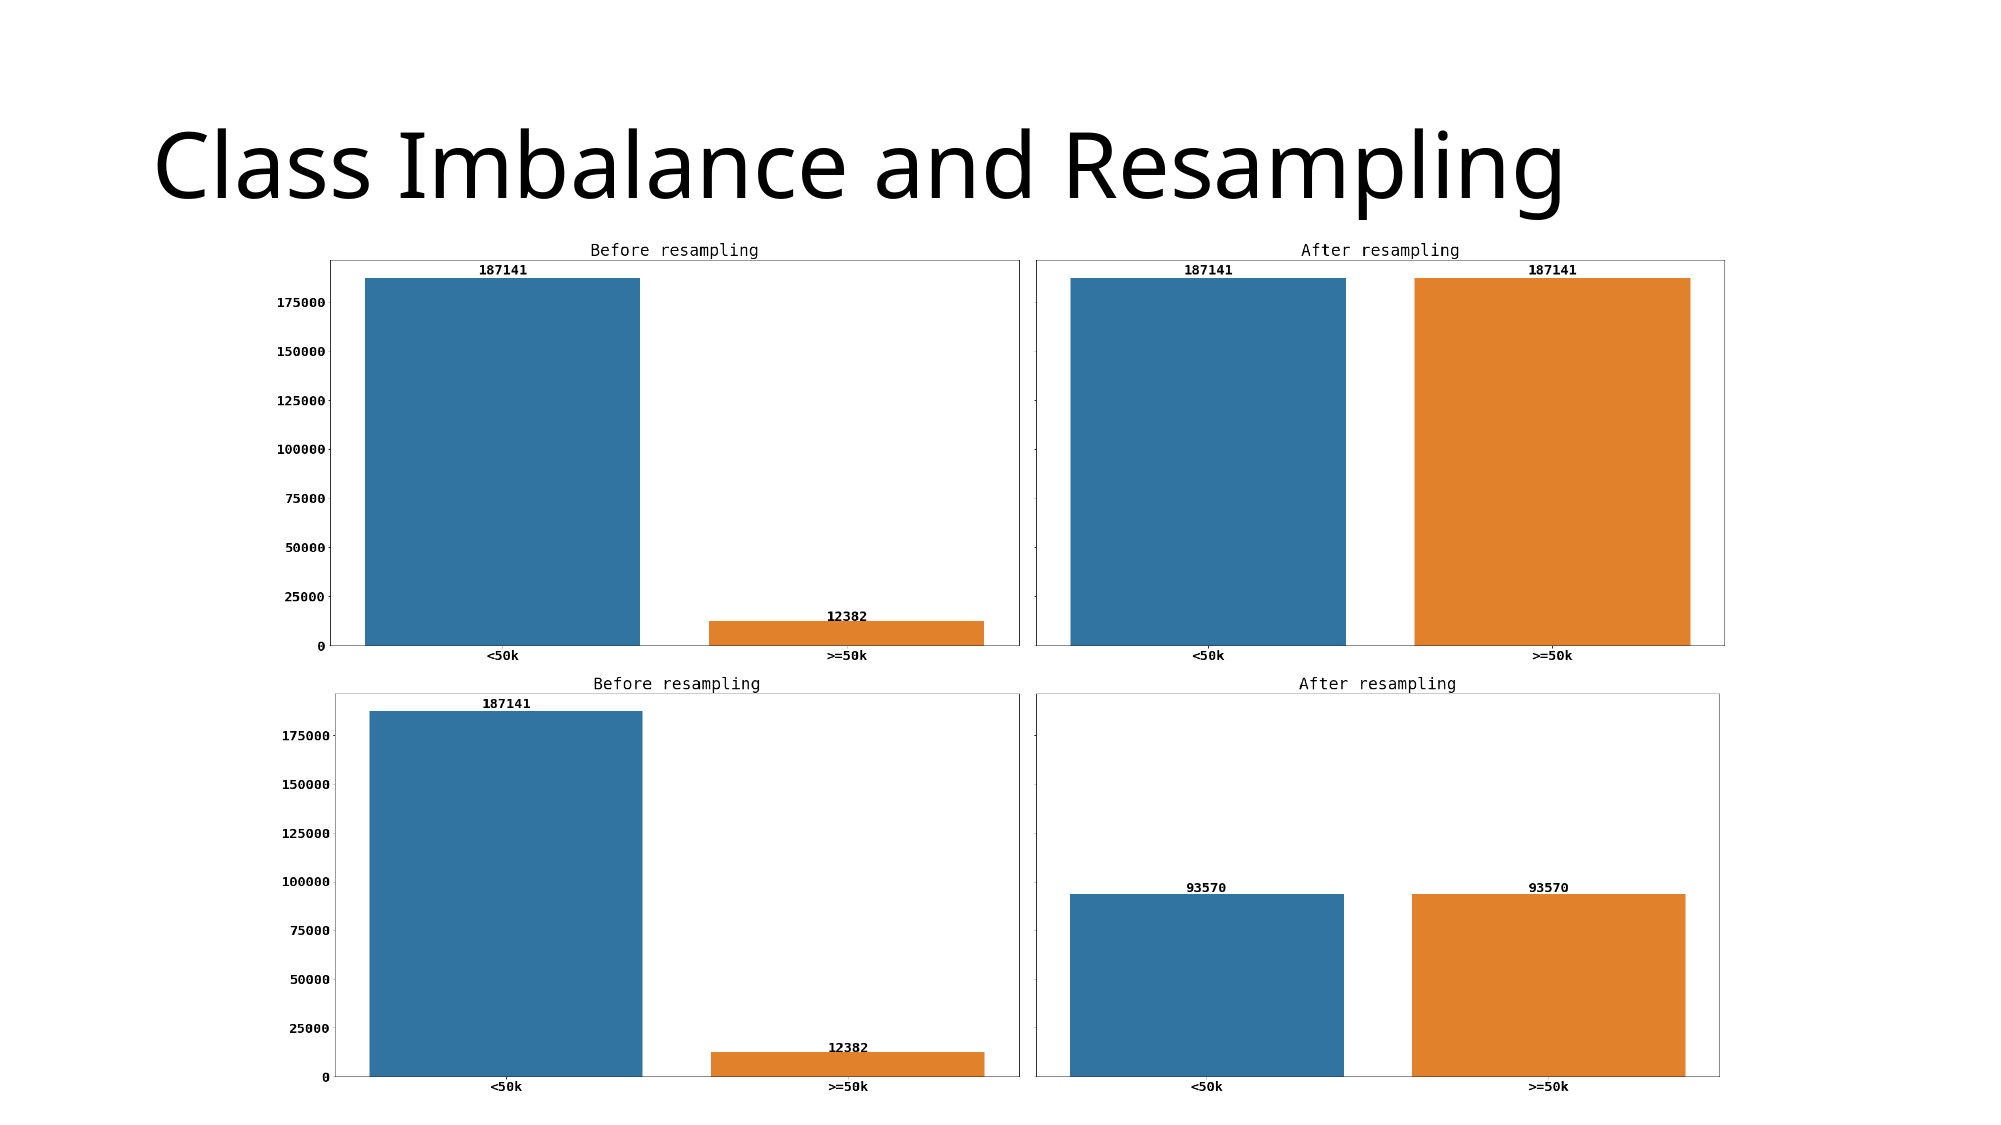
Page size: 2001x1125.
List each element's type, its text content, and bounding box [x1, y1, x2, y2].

title Class Imbalance and Resampling [137, 59, 1863, 278]
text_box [271, 236, 1729, 1098]
